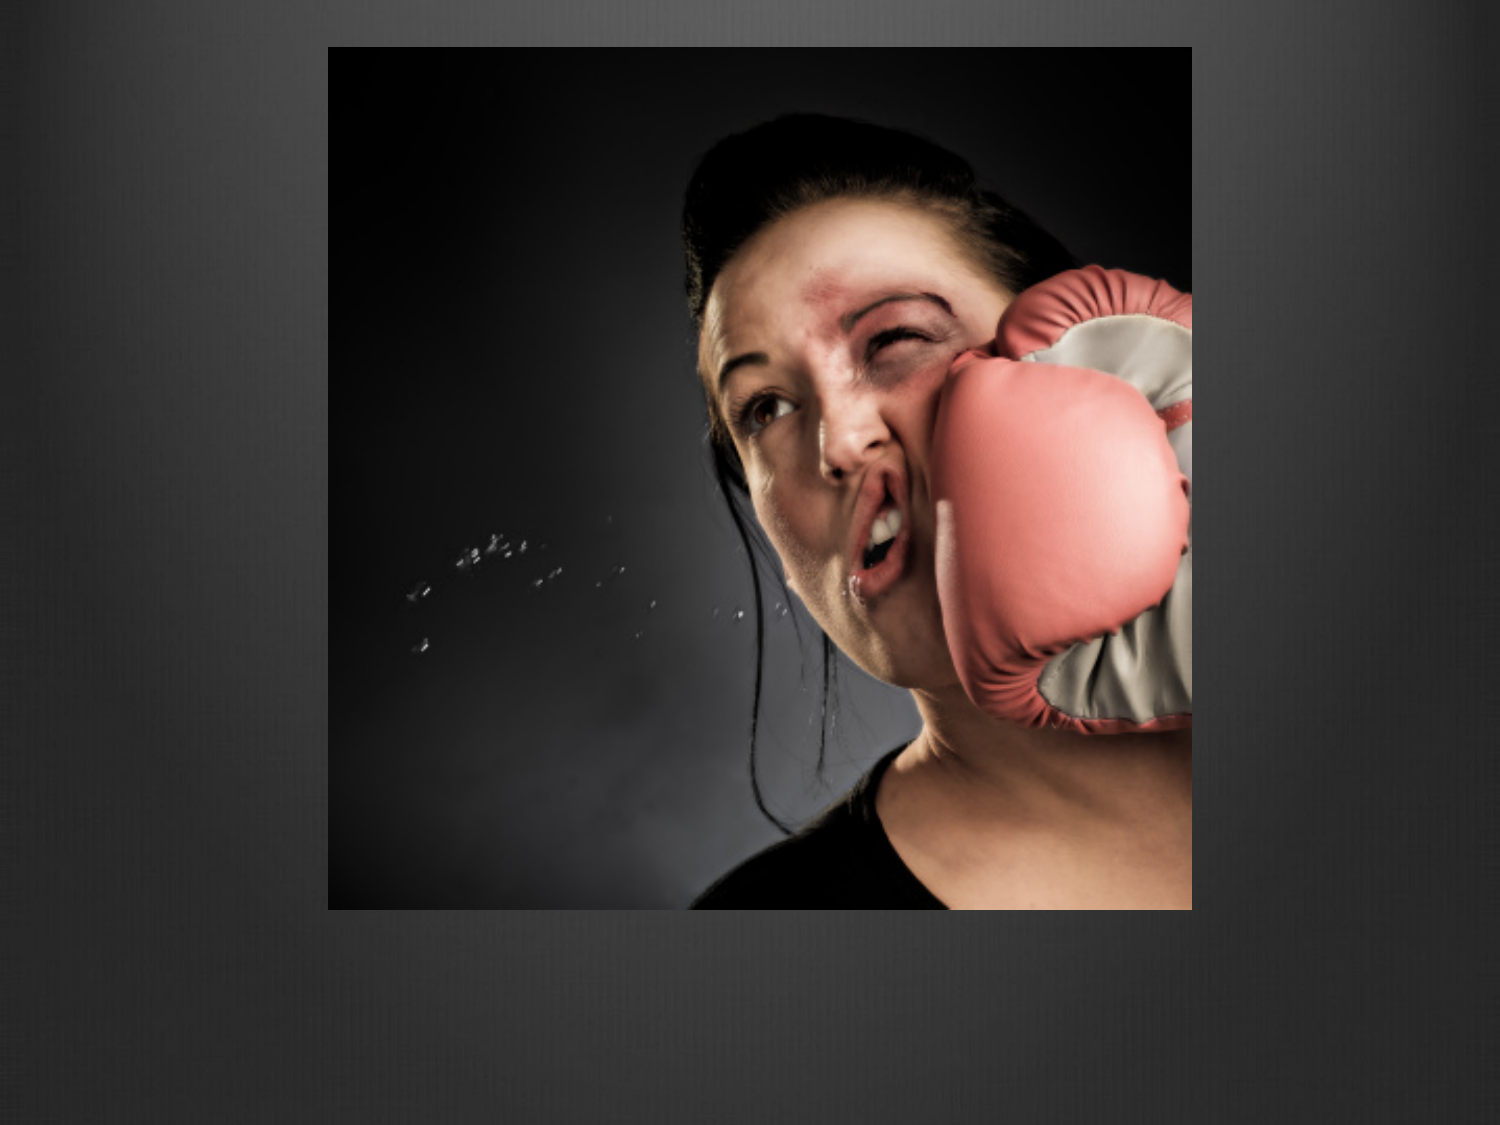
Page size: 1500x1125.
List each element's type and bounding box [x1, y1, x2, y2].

picture [328, 47, 1192, 910]
